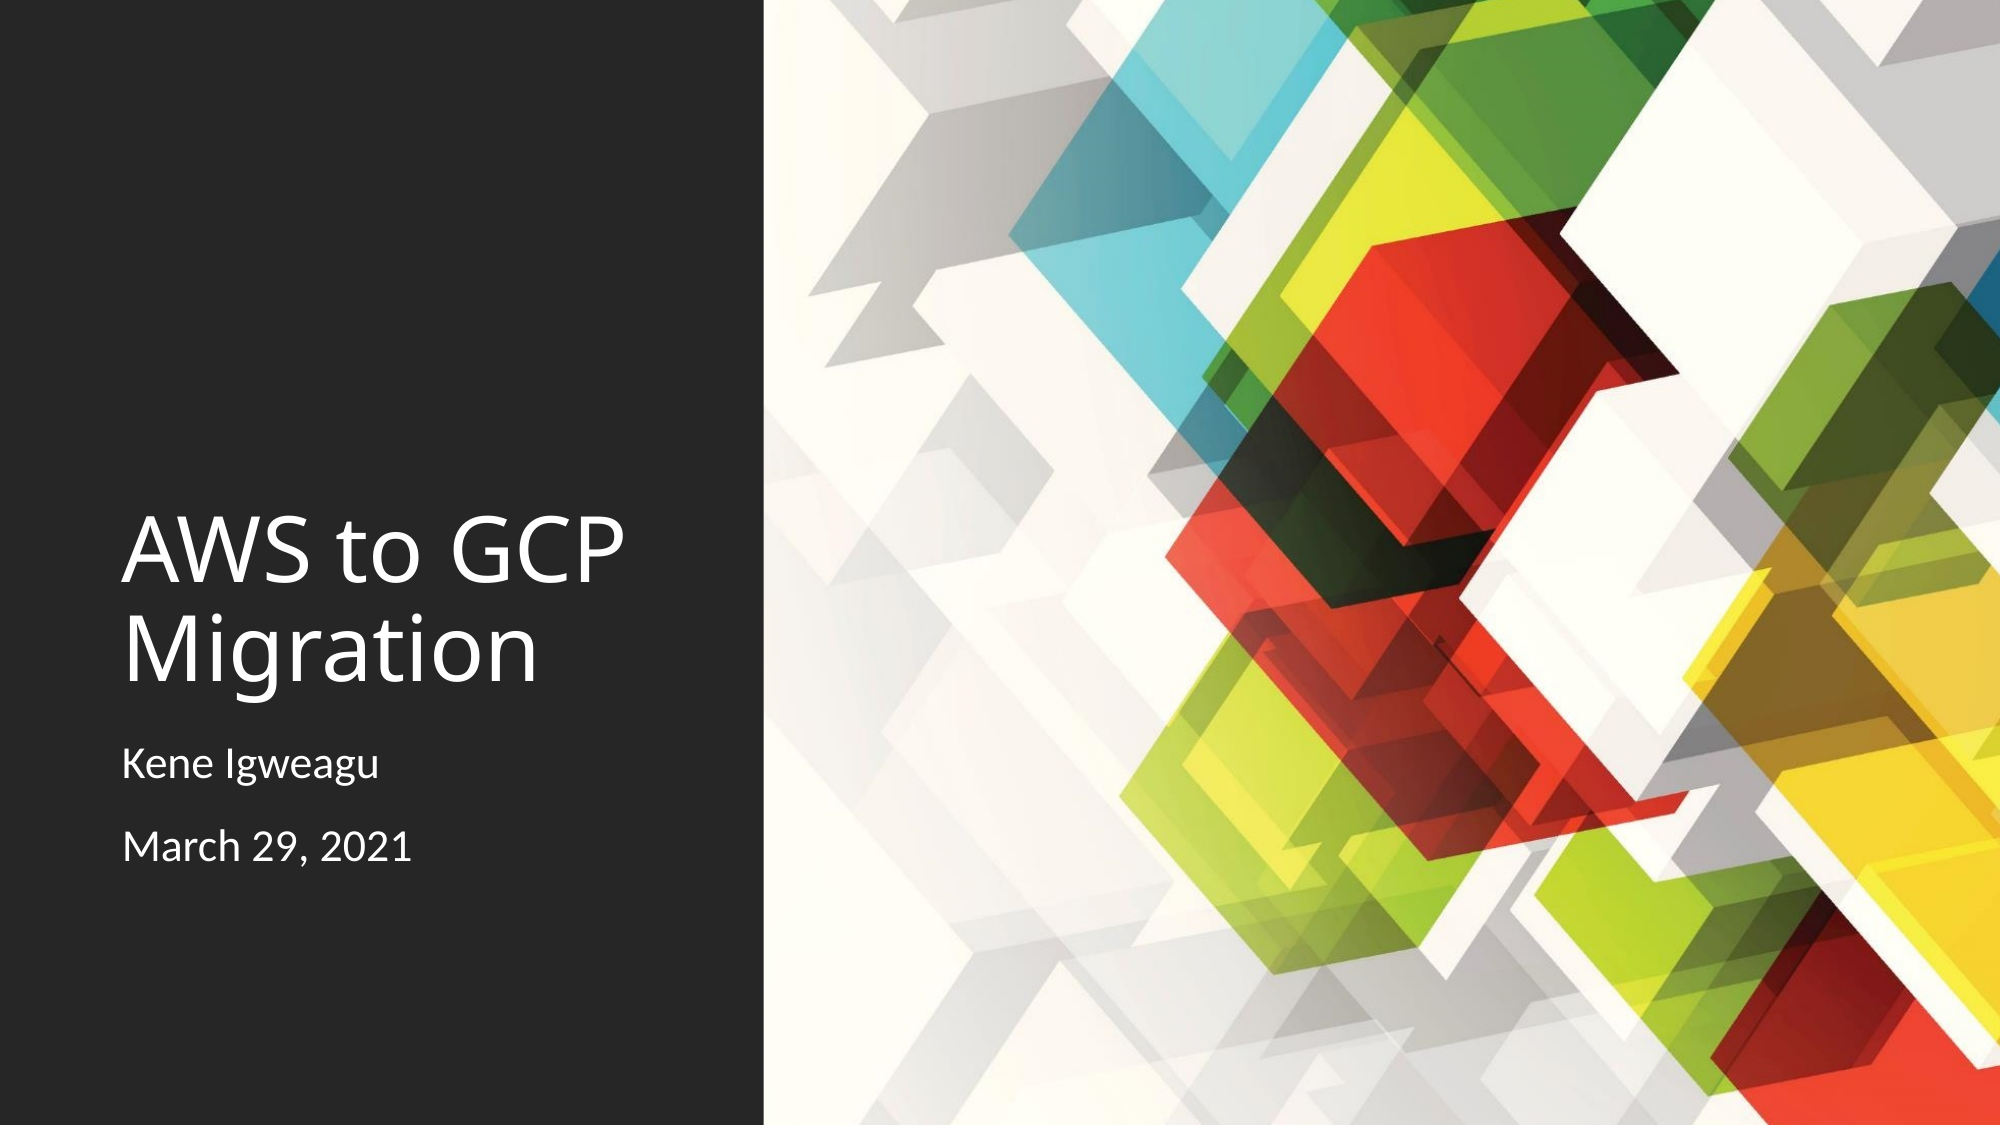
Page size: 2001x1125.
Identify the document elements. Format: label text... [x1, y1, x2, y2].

picture [763, 0, 2000, 1125]
title AWS to GCP Migration [106, 104, 661, 709]
subtitle Kene Igweagu March 29, 2021 [106, 731, 661, 1020]
text_box [0, 0, 763, 1125]
